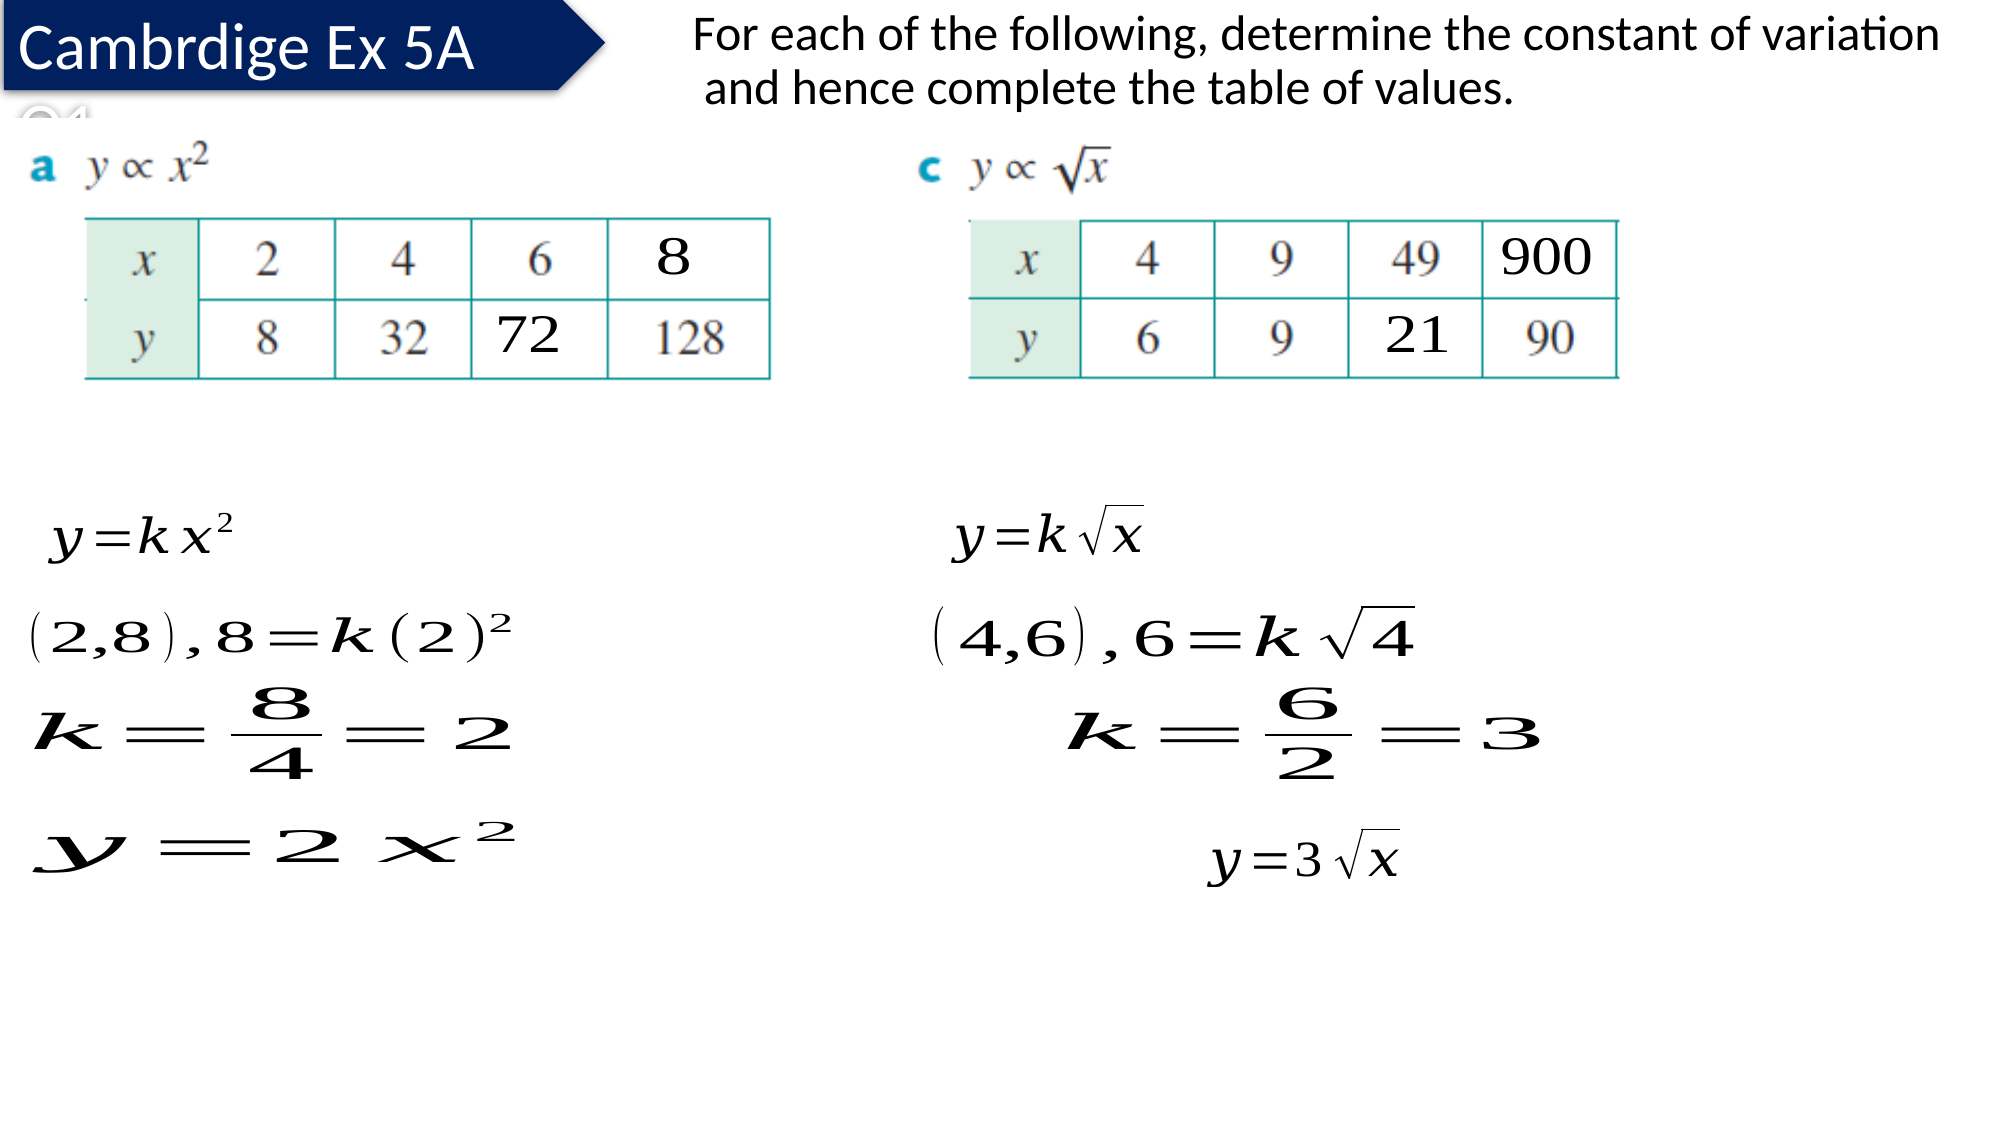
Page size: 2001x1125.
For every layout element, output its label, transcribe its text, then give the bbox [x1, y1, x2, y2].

picture [0, 118, 831, 423]
text_box Cambrdige Ex 5A Q1 [3, 0, 606, 91]
picture [875, 118, 1687, 418]
